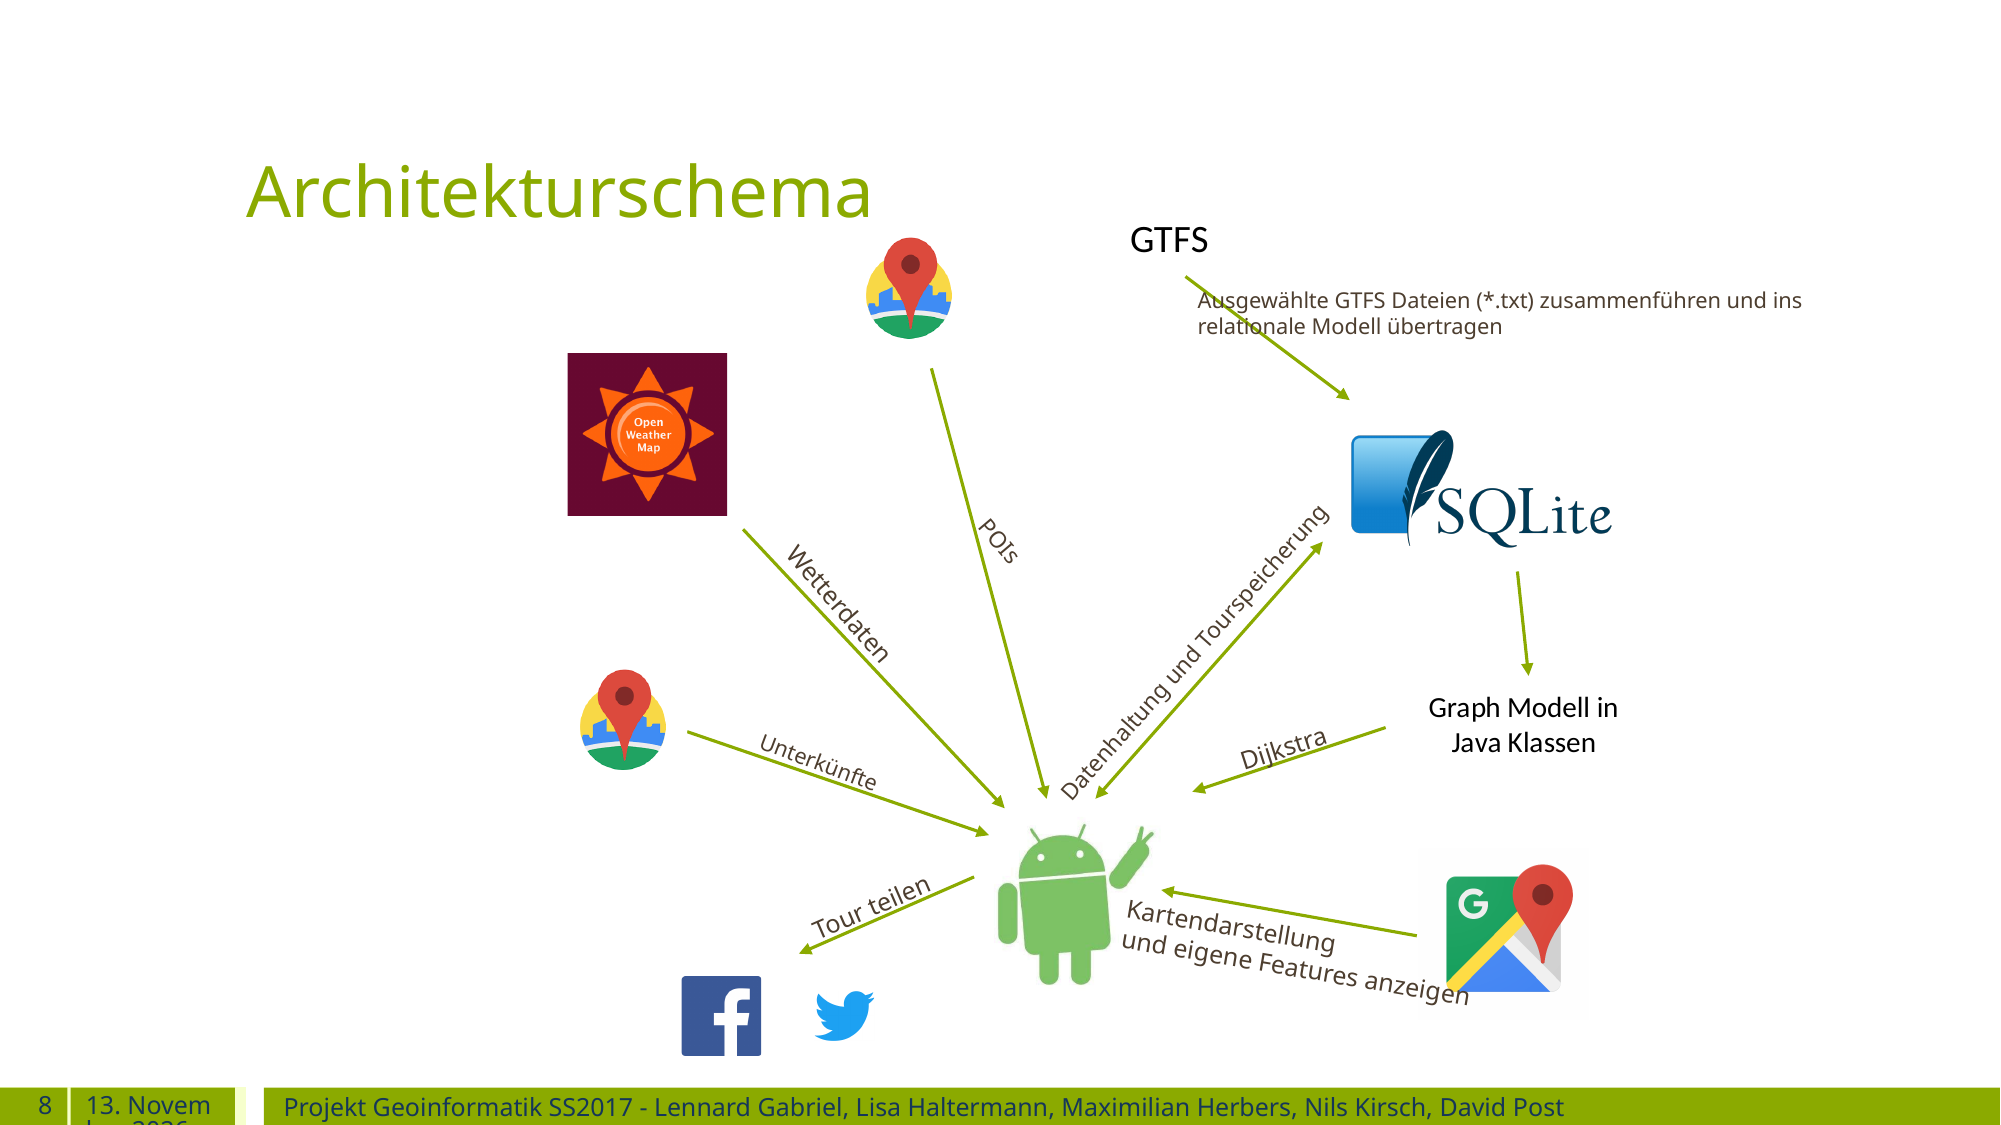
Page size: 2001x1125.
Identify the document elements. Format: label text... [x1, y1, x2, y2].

slide_number 8 [0, 1087, 68, 1125]
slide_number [70, 1087, 235, 1125]
title Architekturschema [231, 45, 1769, 240]
footer Projekt Geoinformatik SS2017 - Lennard Gabriel, Lisa Haltermann, Maximilian Herbers, Nils Kirsch, David Post [268, 1087, 1769, 1125]
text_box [467, 203, 1746, 1058]
